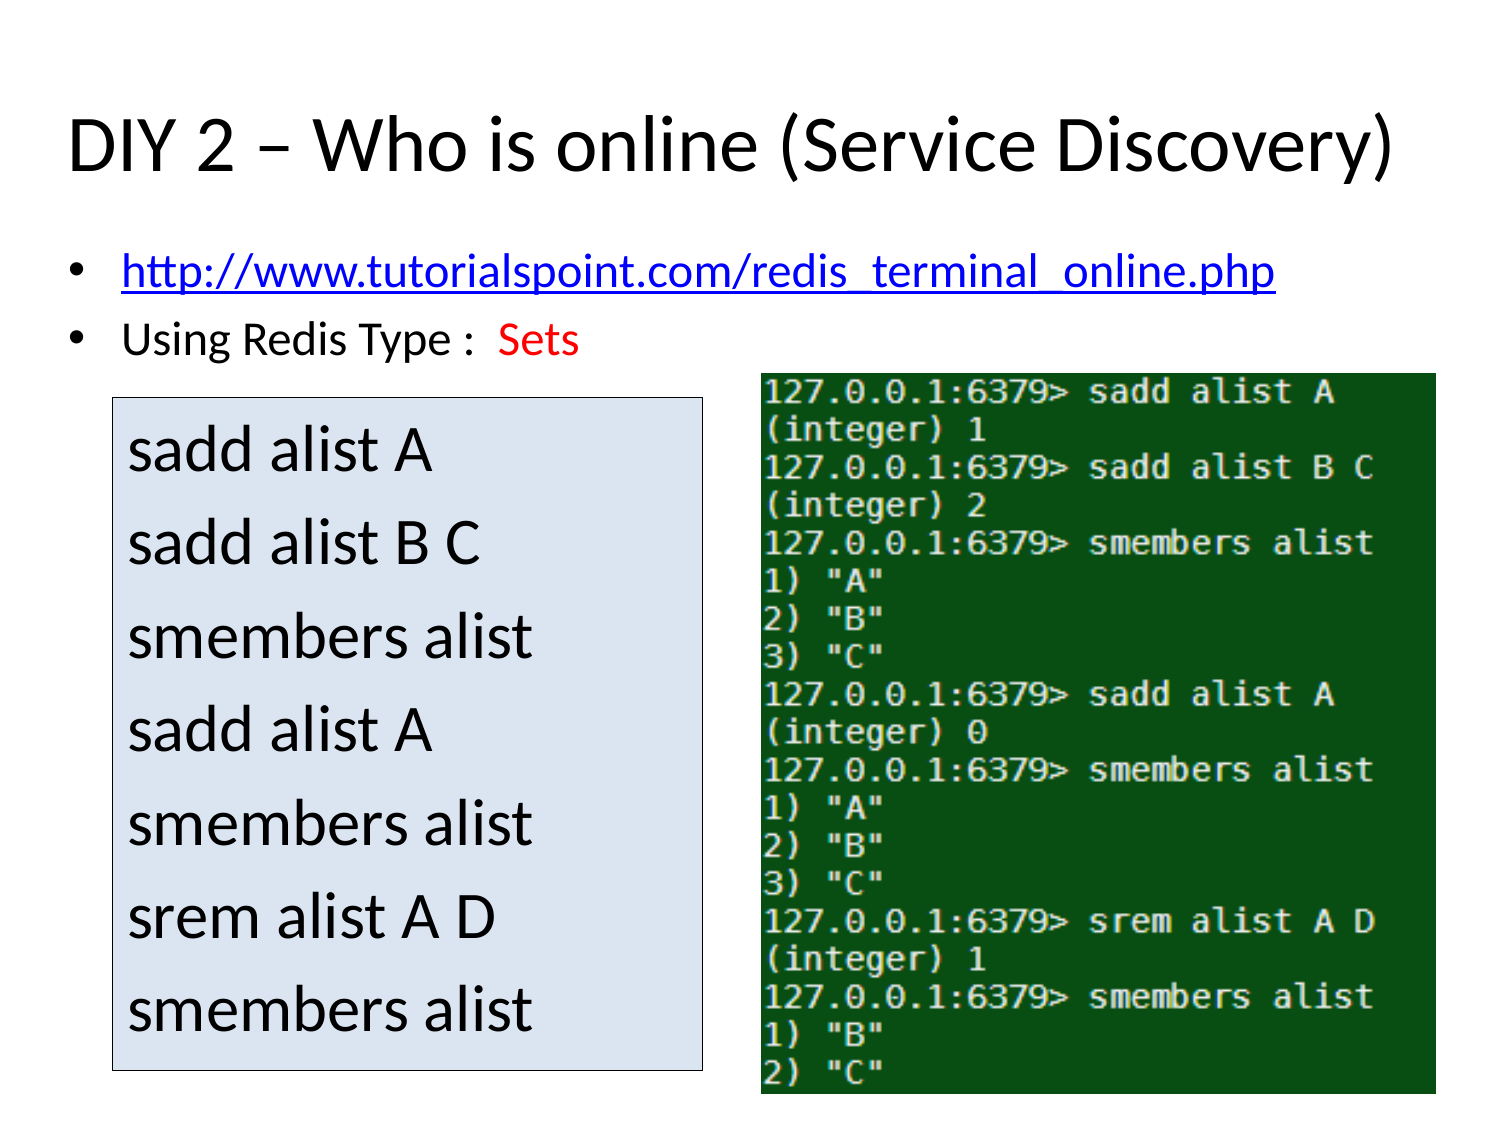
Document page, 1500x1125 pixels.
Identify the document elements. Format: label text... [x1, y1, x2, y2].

list http://www.tutorialspoint.com/redis_terminal_online.php Using Redis Type : Sets [53, 231, 1447, 374]
text_box sadd alist A sadd alist B C smembers alist sadd alist A smembers alist srem alist A D smembers alist [112, 397, 703, 1071]
picture [761, 373, 1436, 1095]
title DIY 2 – Who is online (Service Discovery) [41, 45, 1425, 233]
